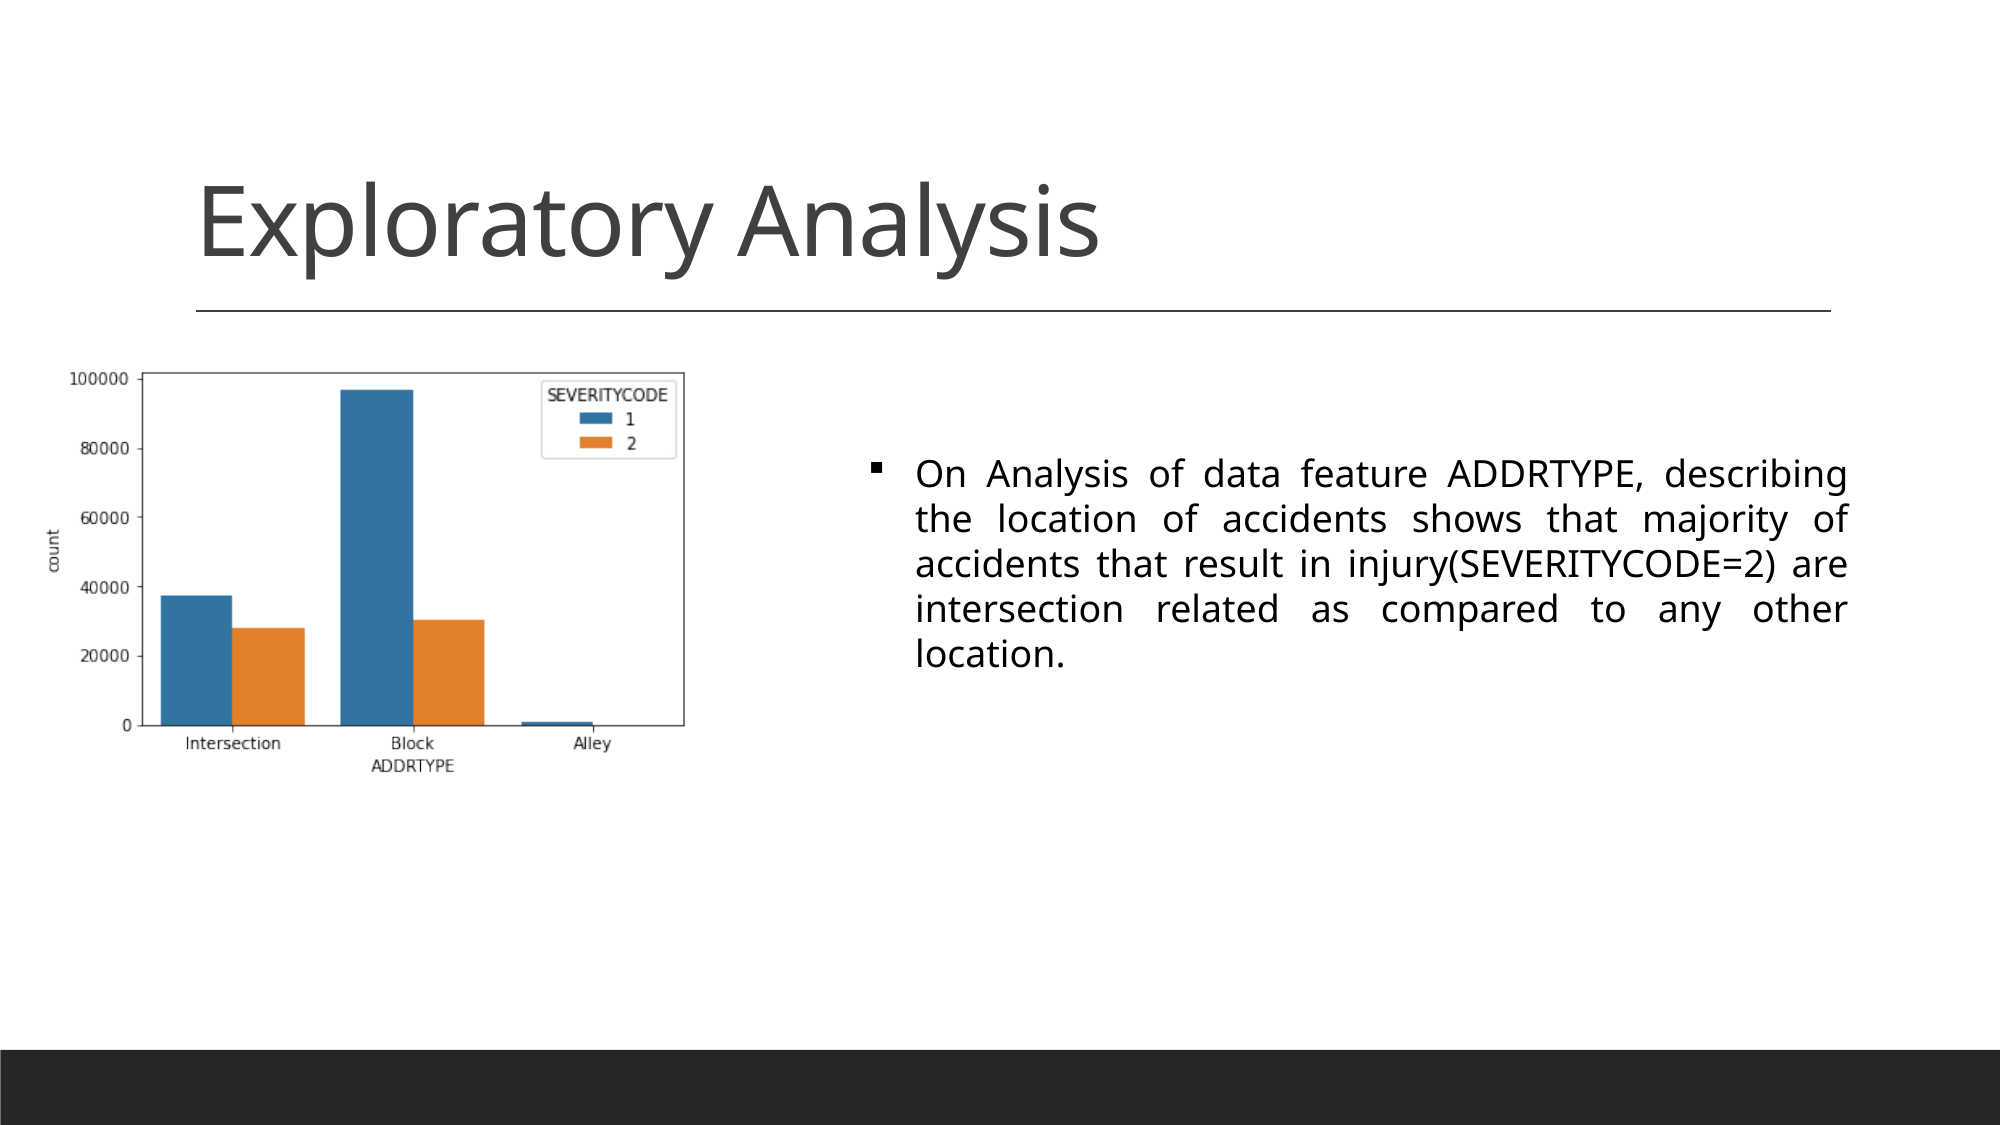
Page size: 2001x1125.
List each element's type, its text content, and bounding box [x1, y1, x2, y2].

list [34, 360, 696, 787]
text_box On Analysis of data feature ADDRTYPE, describing the location of accidents shows that majority of accidents that result in injury(SEVERITYCODE=2) are intersection related as compared to any other location. [853, 442, 1864, 728]
title Exploratory Analysis [180, 47, 1830, 285]
